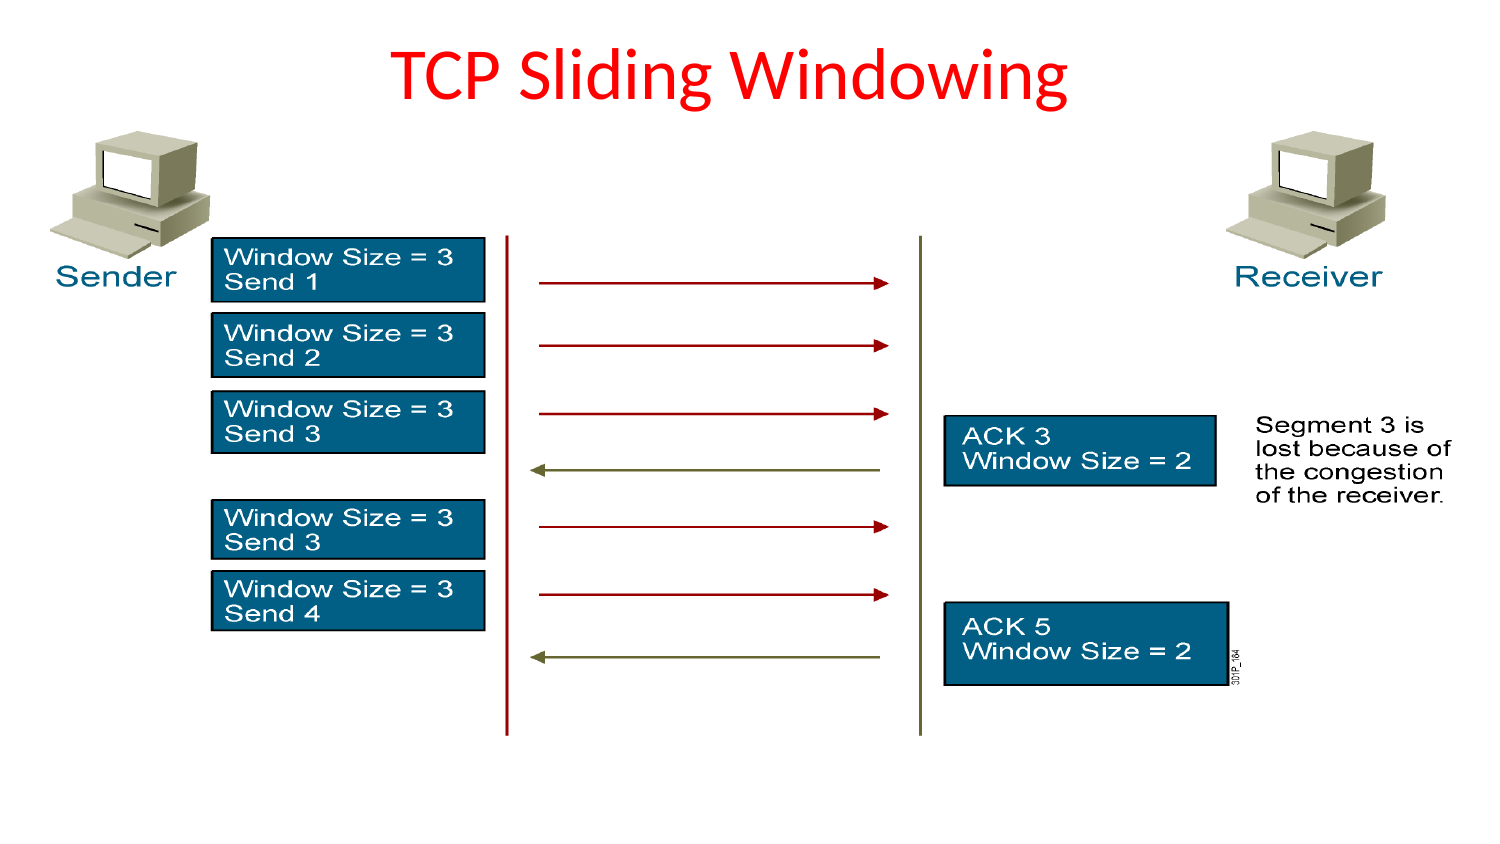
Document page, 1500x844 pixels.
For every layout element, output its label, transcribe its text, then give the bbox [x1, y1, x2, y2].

picture [49, 131, 1459, 737]
title TCP Sliding Windowing [62, 18, 1399, 122]
